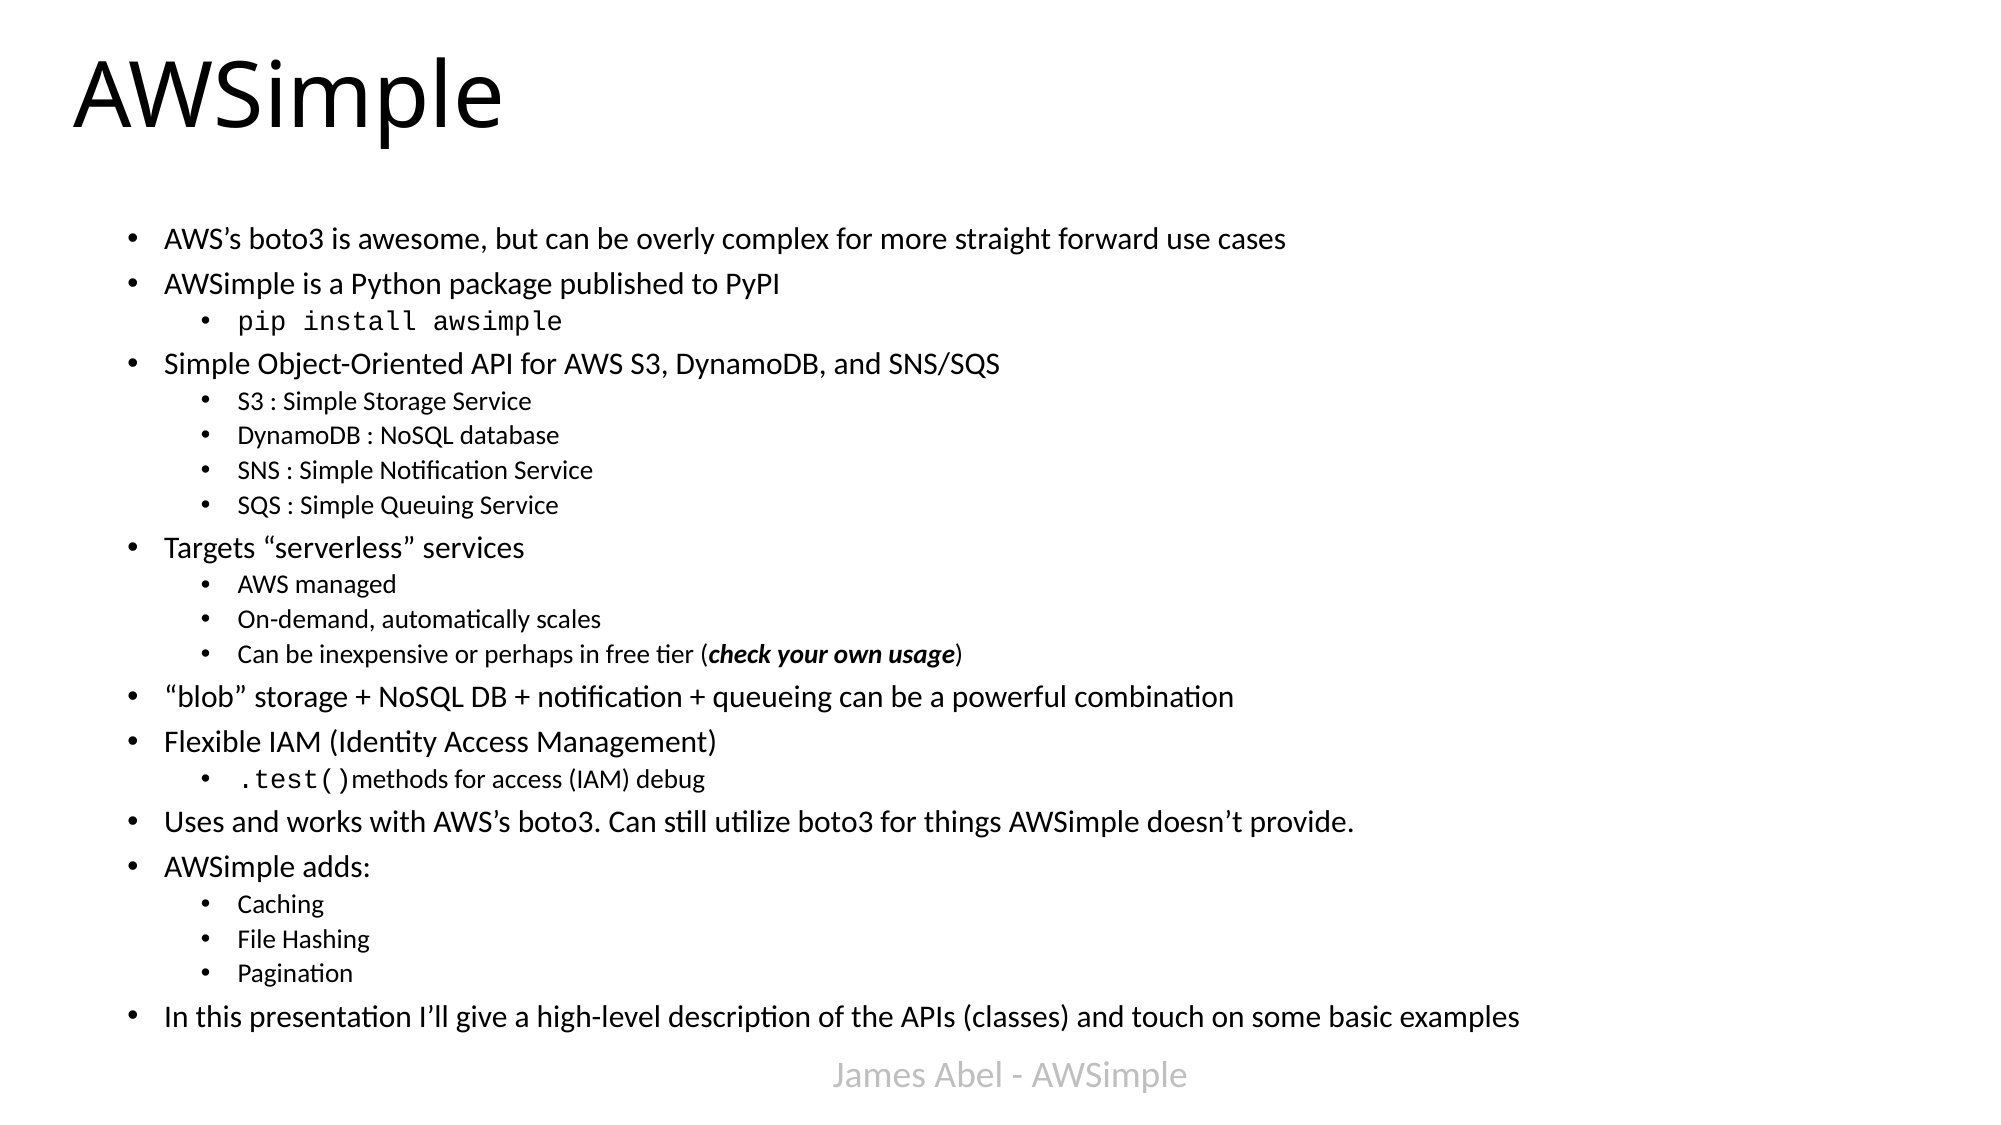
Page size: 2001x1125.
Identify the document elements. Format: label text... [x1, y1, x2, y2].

list AWS’s boto3 is awesome, but can be overly complex for more straight forward use cases AWSimple is a Python package published to PyPI pip install awsimple Simple Object-Oriented API for AWS S3, DynamoDB, and SNS/SQS S3 : Simple Storage Service DynamoDB : NoSQL database SNS : Simple Notification Service SQS : Simple Queuing Service Targets “serverless” services AWS managed On-demand, automatically scales Can be inexpensive or perhaps in free tier (check your own usage) “blob” storage + NoSQL DB + notification + queueing can be a powerful combination Flexible IAM (Identity Access Management) .test()methods for access (IAM) debug Uses and works with AWS’s boto3. Can still utilize boto3 for things AWSimple doesn’t provide. AWSimple adds: Caching File Hashing Pagination In this presentation I’ll give a high-level description of the APIs (classes) and touch on some basic examples [112, 214, 1838, 1050]
title AWSimple [58, 26, 1759, 170]
